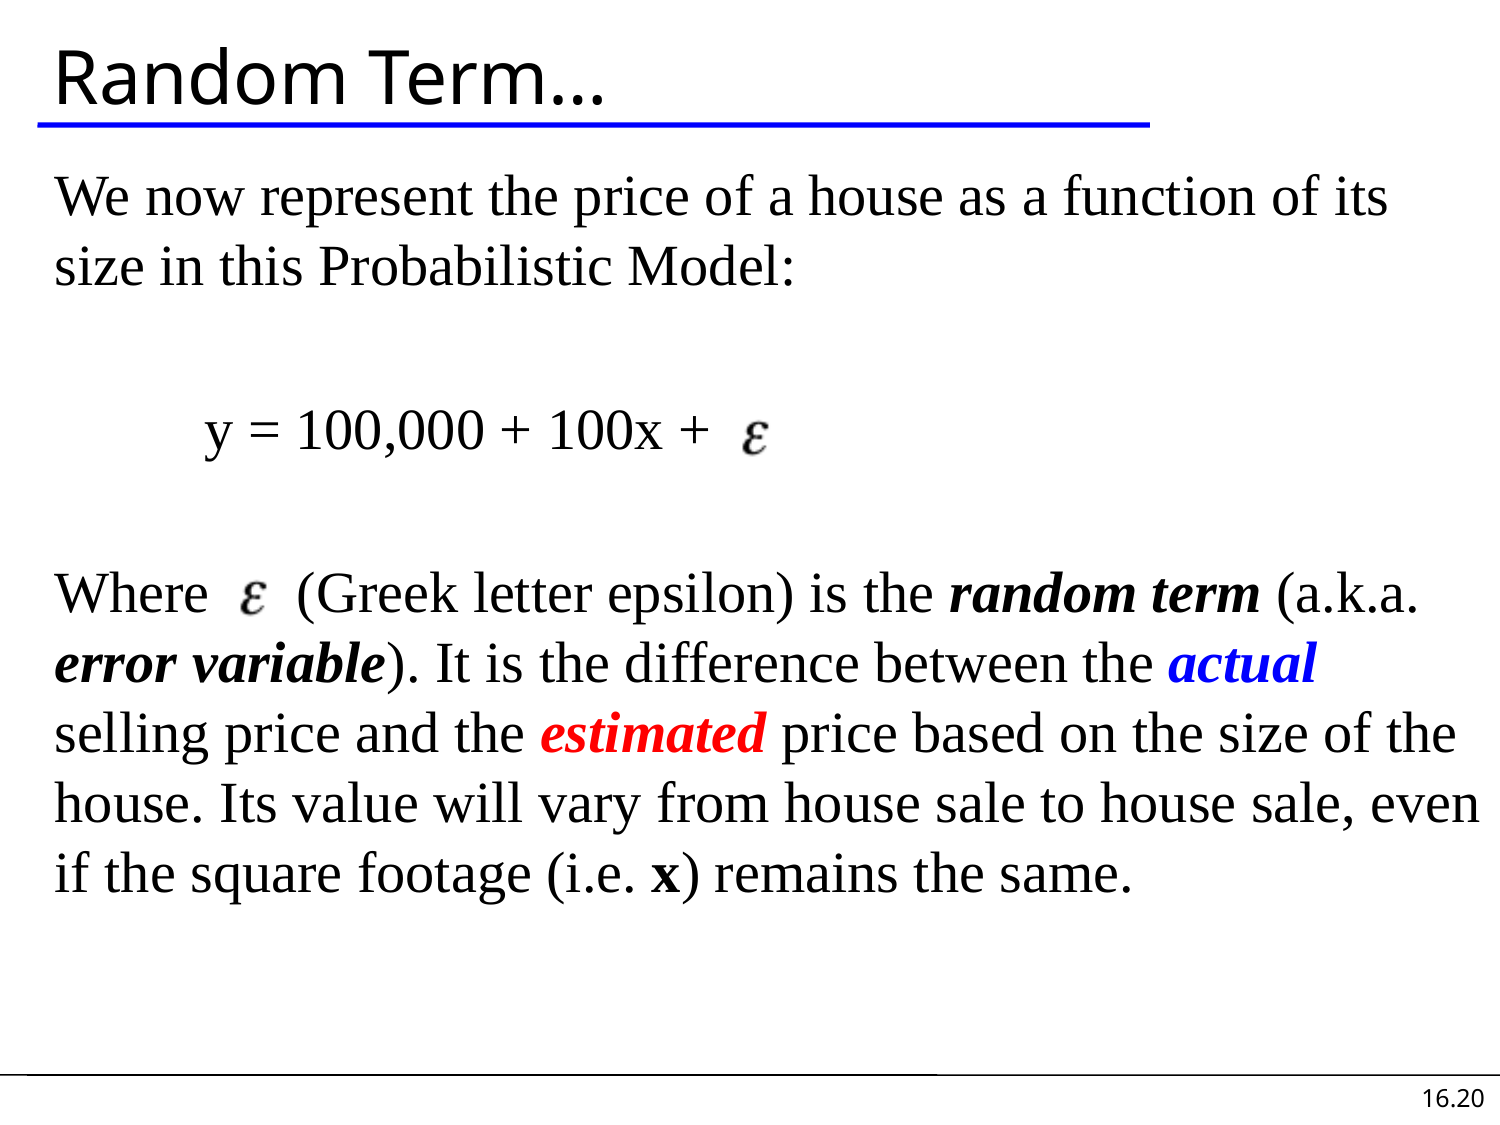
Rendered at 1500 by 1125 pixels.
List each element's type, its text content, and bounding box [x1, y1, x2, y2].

picture [233, 570, 274, 624]
list We now represent the price of a house as a function of its size in this Probabilistic Model: y = 100,000 + 100x + Where (Greek letter epsilon) is the random term (a.k.a. error variable). It is the difference between the actual selling price and the estimated price based on the size of the house. Its value will vary from house sale to house sale, even if the square footage (i.e. x) remains the same. [39, 149, 1500, 1050]
slide_number 16.20 [1187, 1074, 1500, 1125]
picture [735, 410, 776, 463]
title Random Term… [37, 24, 1475, 125]
